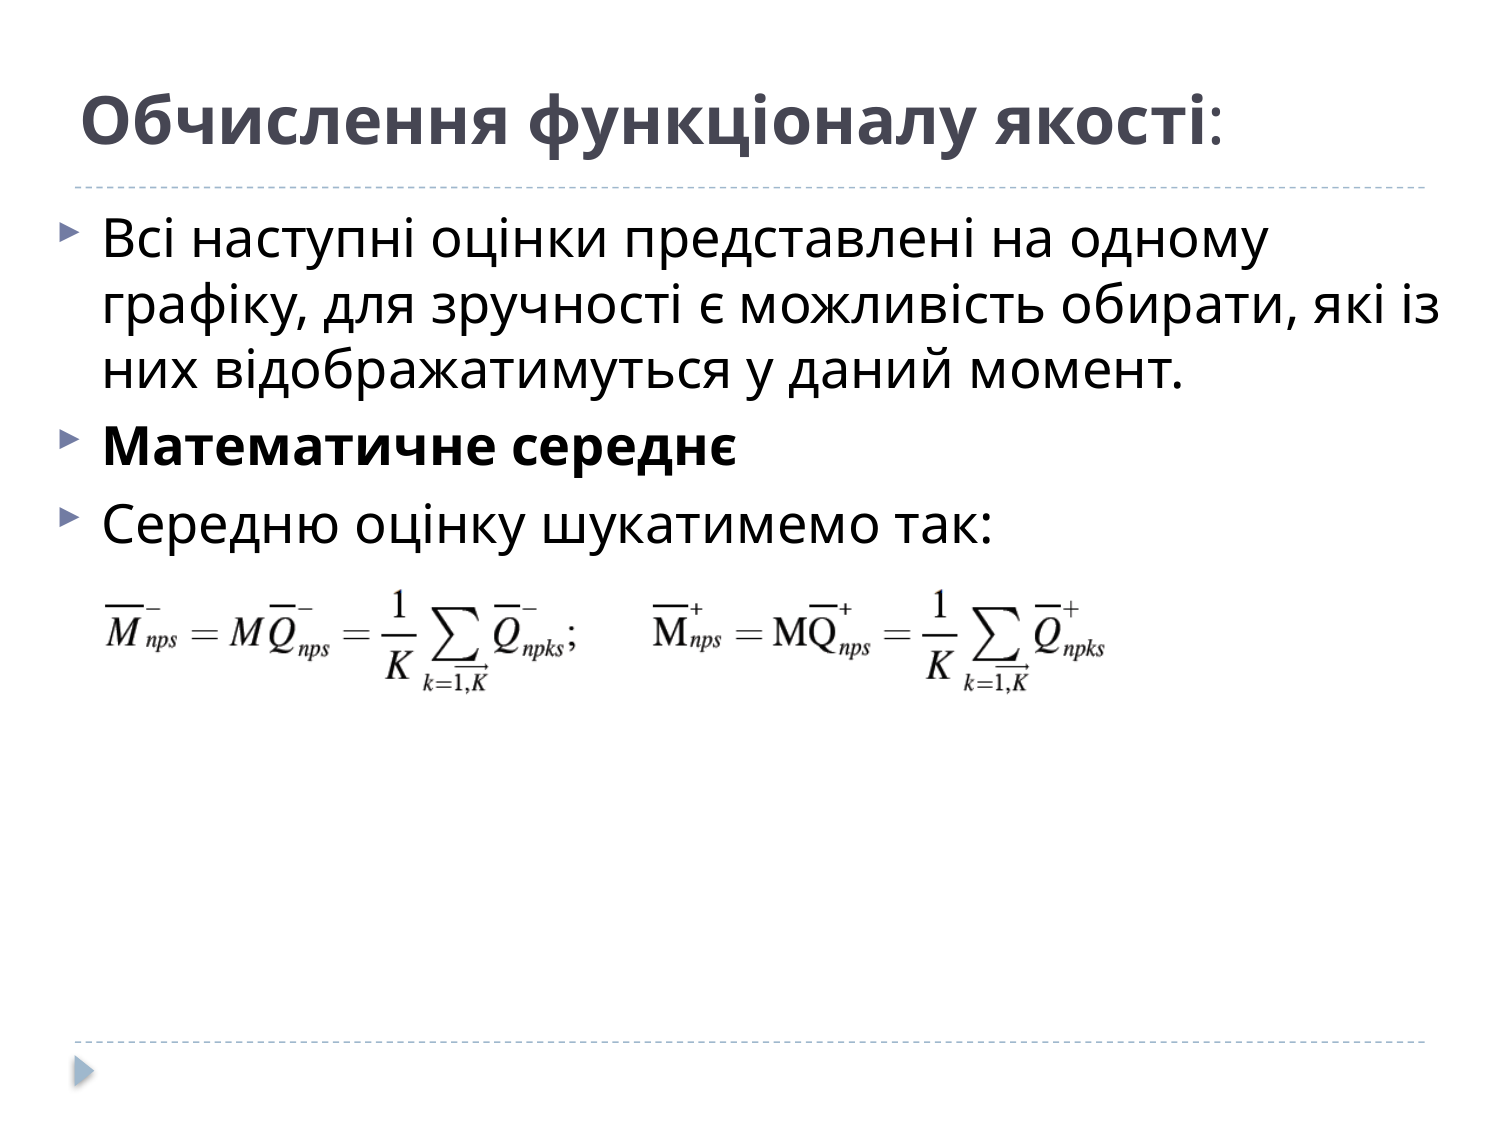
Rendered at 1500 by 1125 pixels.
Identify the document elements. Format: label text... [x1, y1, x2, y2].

picture [64, 573, 1129, 711]
list Всі наступні оцінки представлені на одному графіку, для зручності є можливість обирати, які із них відображатимуться у даний момент. Математичне середнє Середню оцінку шукатимемо так: [41, 196, 1459, 1083]
title Обчислення функціоналу якості: [64, 0, 1447, 166]
